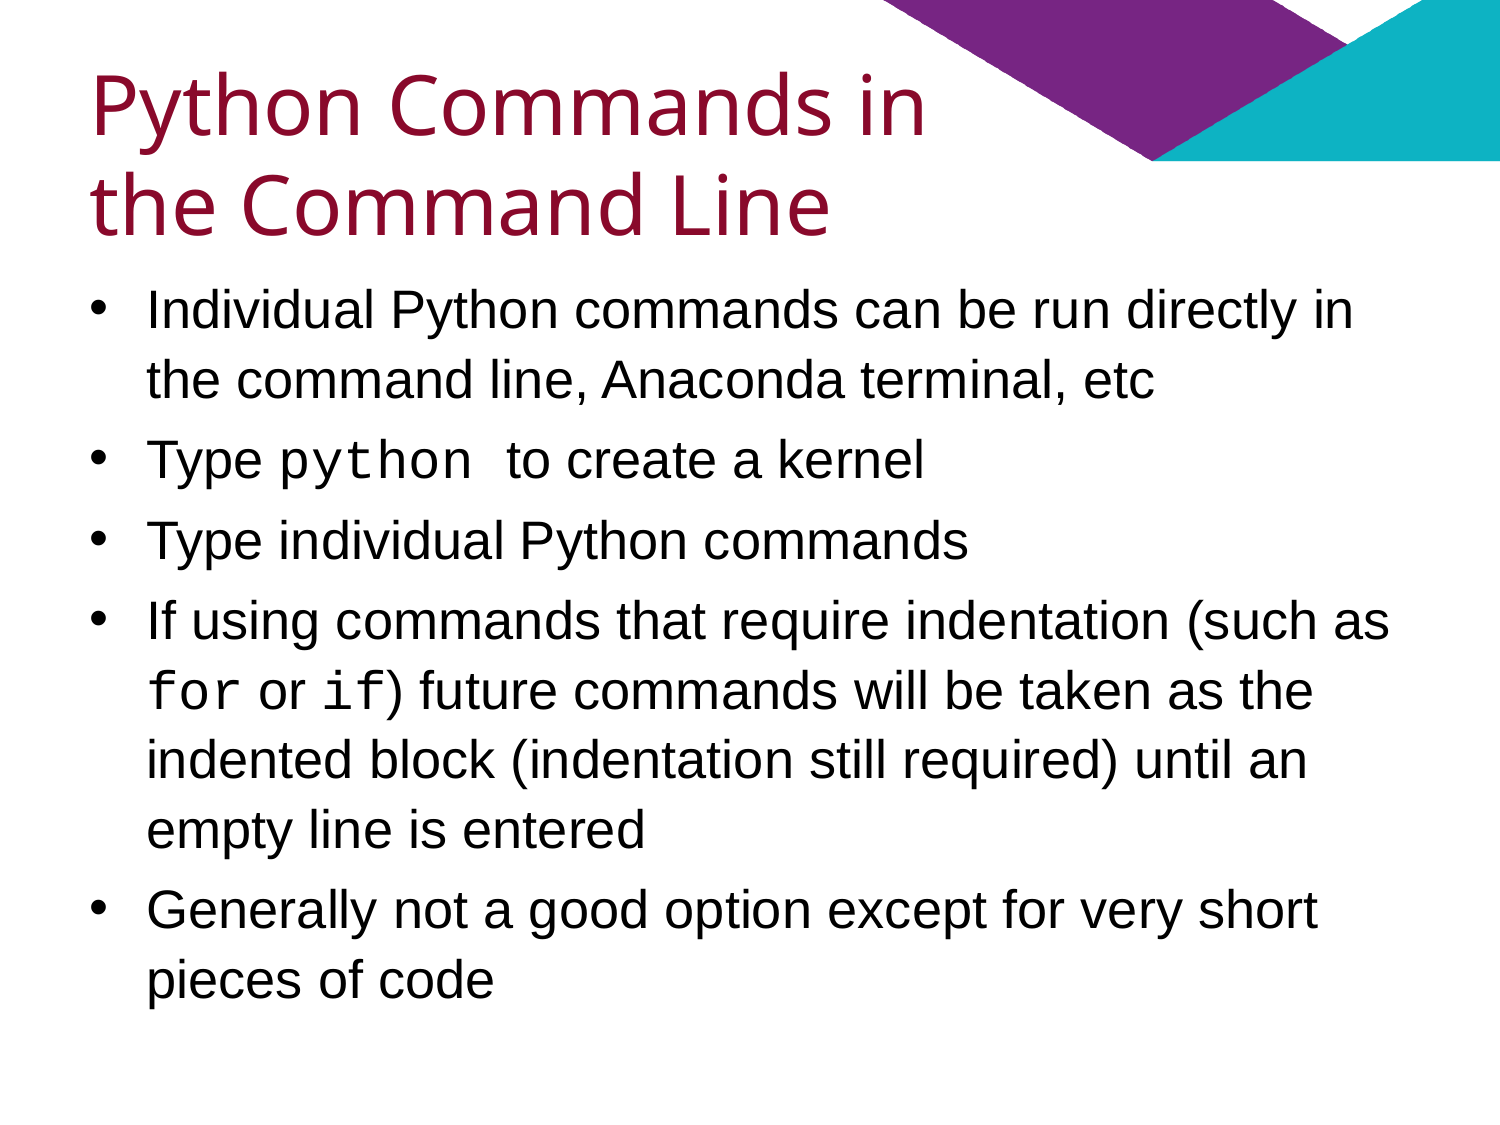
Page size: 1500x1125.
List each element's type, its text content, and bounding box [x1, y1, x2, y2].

title Python Commands in the Command Line [75, 45, 1083, 233]
list Individual Python commands can be run directly in the command line, Anaconda terminal, etc Type python to create a kernel Type individual Python commands If using commands that require indentation (such as for or if) future commands will be taken as the indented block (indentation still required) until an empty line is entered Generally not a good option except for very short pieces of code [75, 262, 1459, 1050]
picture [0, 0, 1500, 163]
